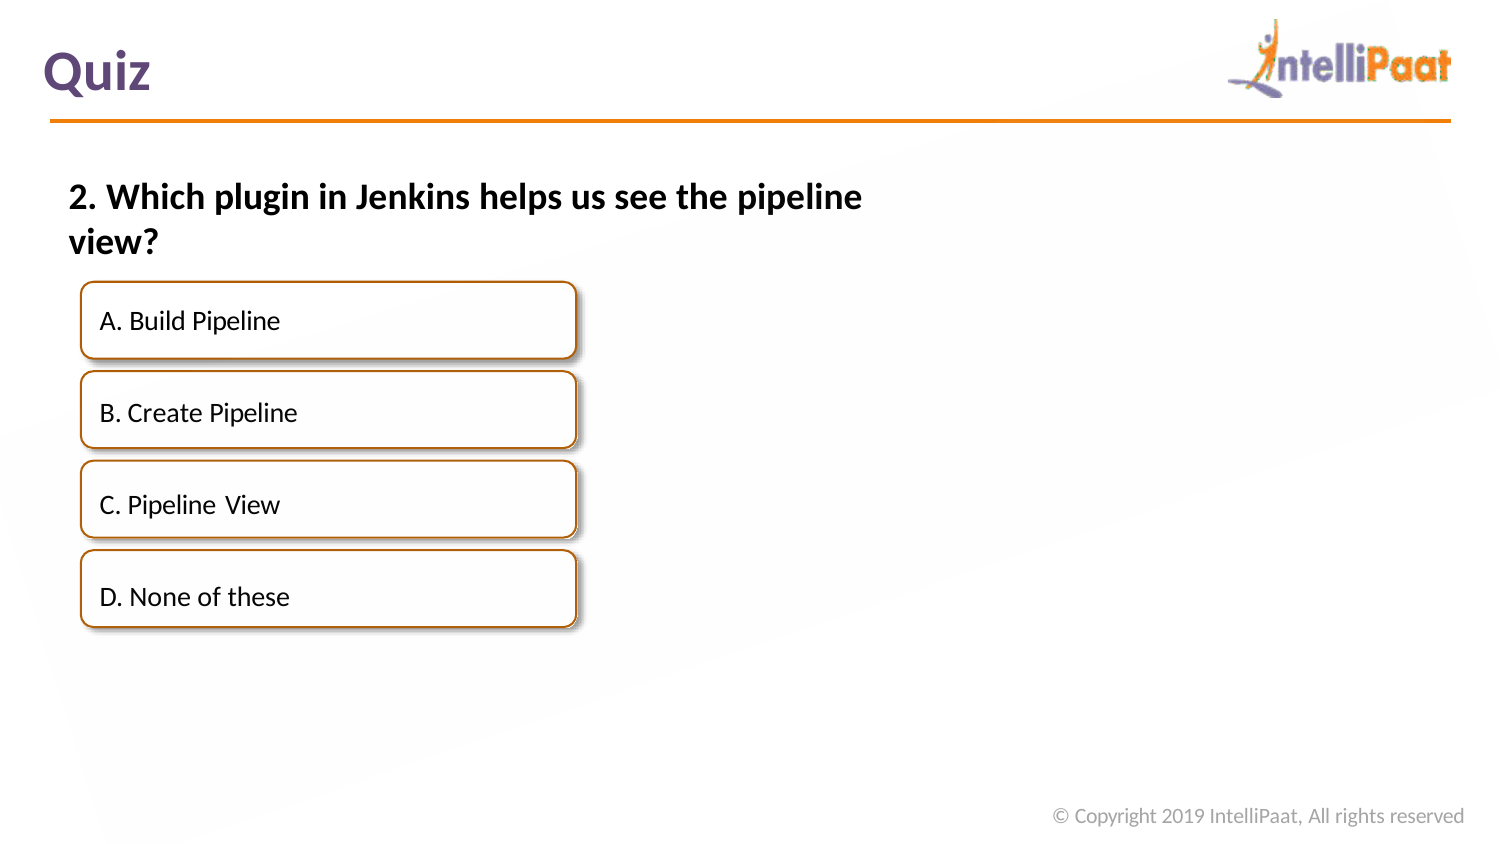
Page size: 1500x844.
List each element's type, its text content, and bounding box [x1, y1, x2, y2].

text_box [0, 1, 1500, 844]
footer © Copyright 2019 IntelliPaat, All rights reserved [1049, 804, 1478, 844]
